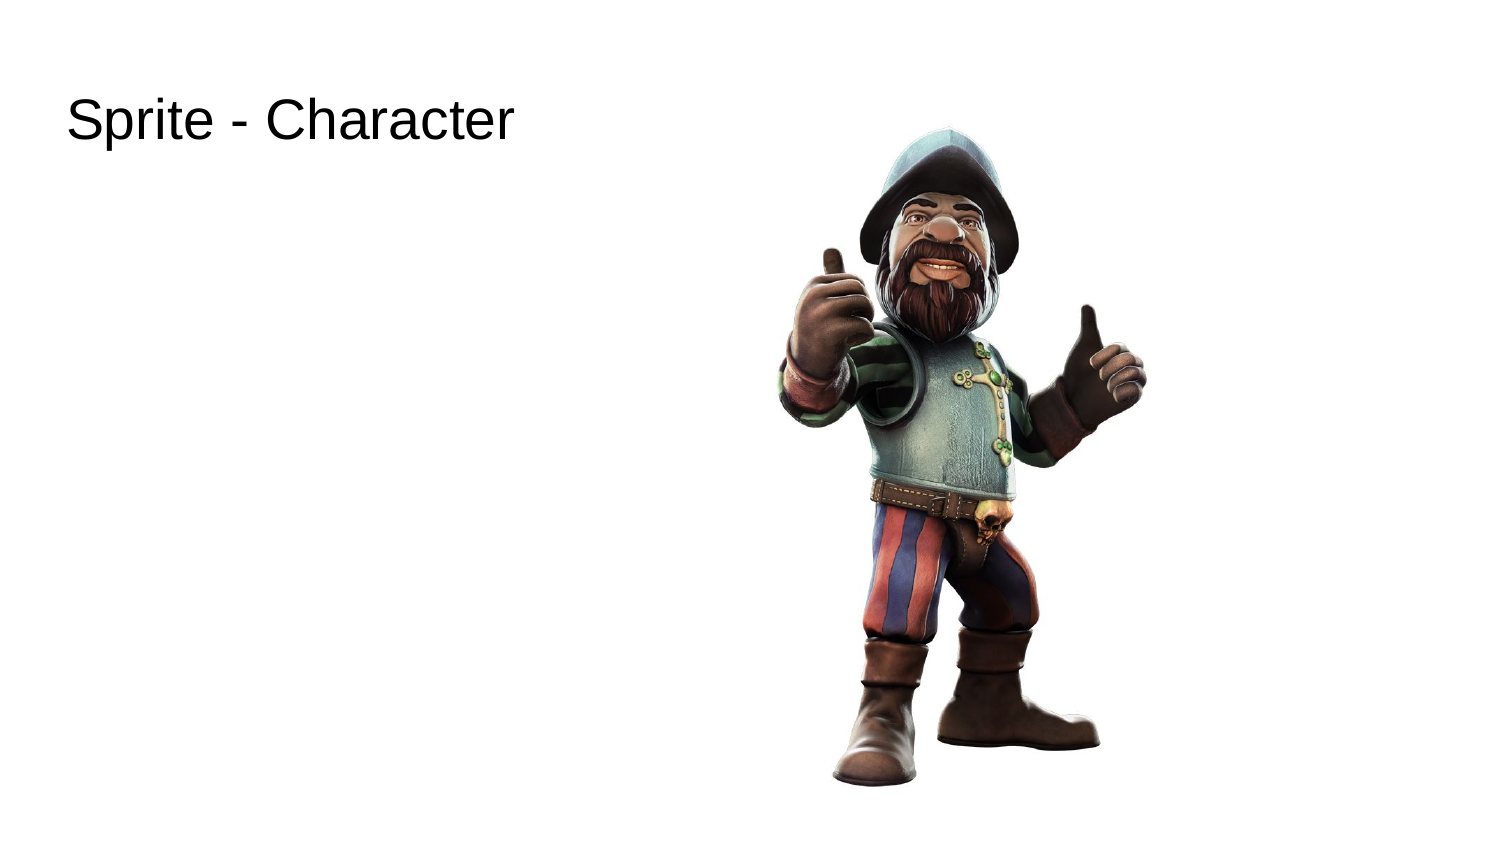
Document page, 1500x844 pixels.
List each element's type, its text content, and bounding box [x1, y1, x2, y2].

title Sprite - Character [51, 72, 1449, 167]
picture [590, 111, 1306, 827]
